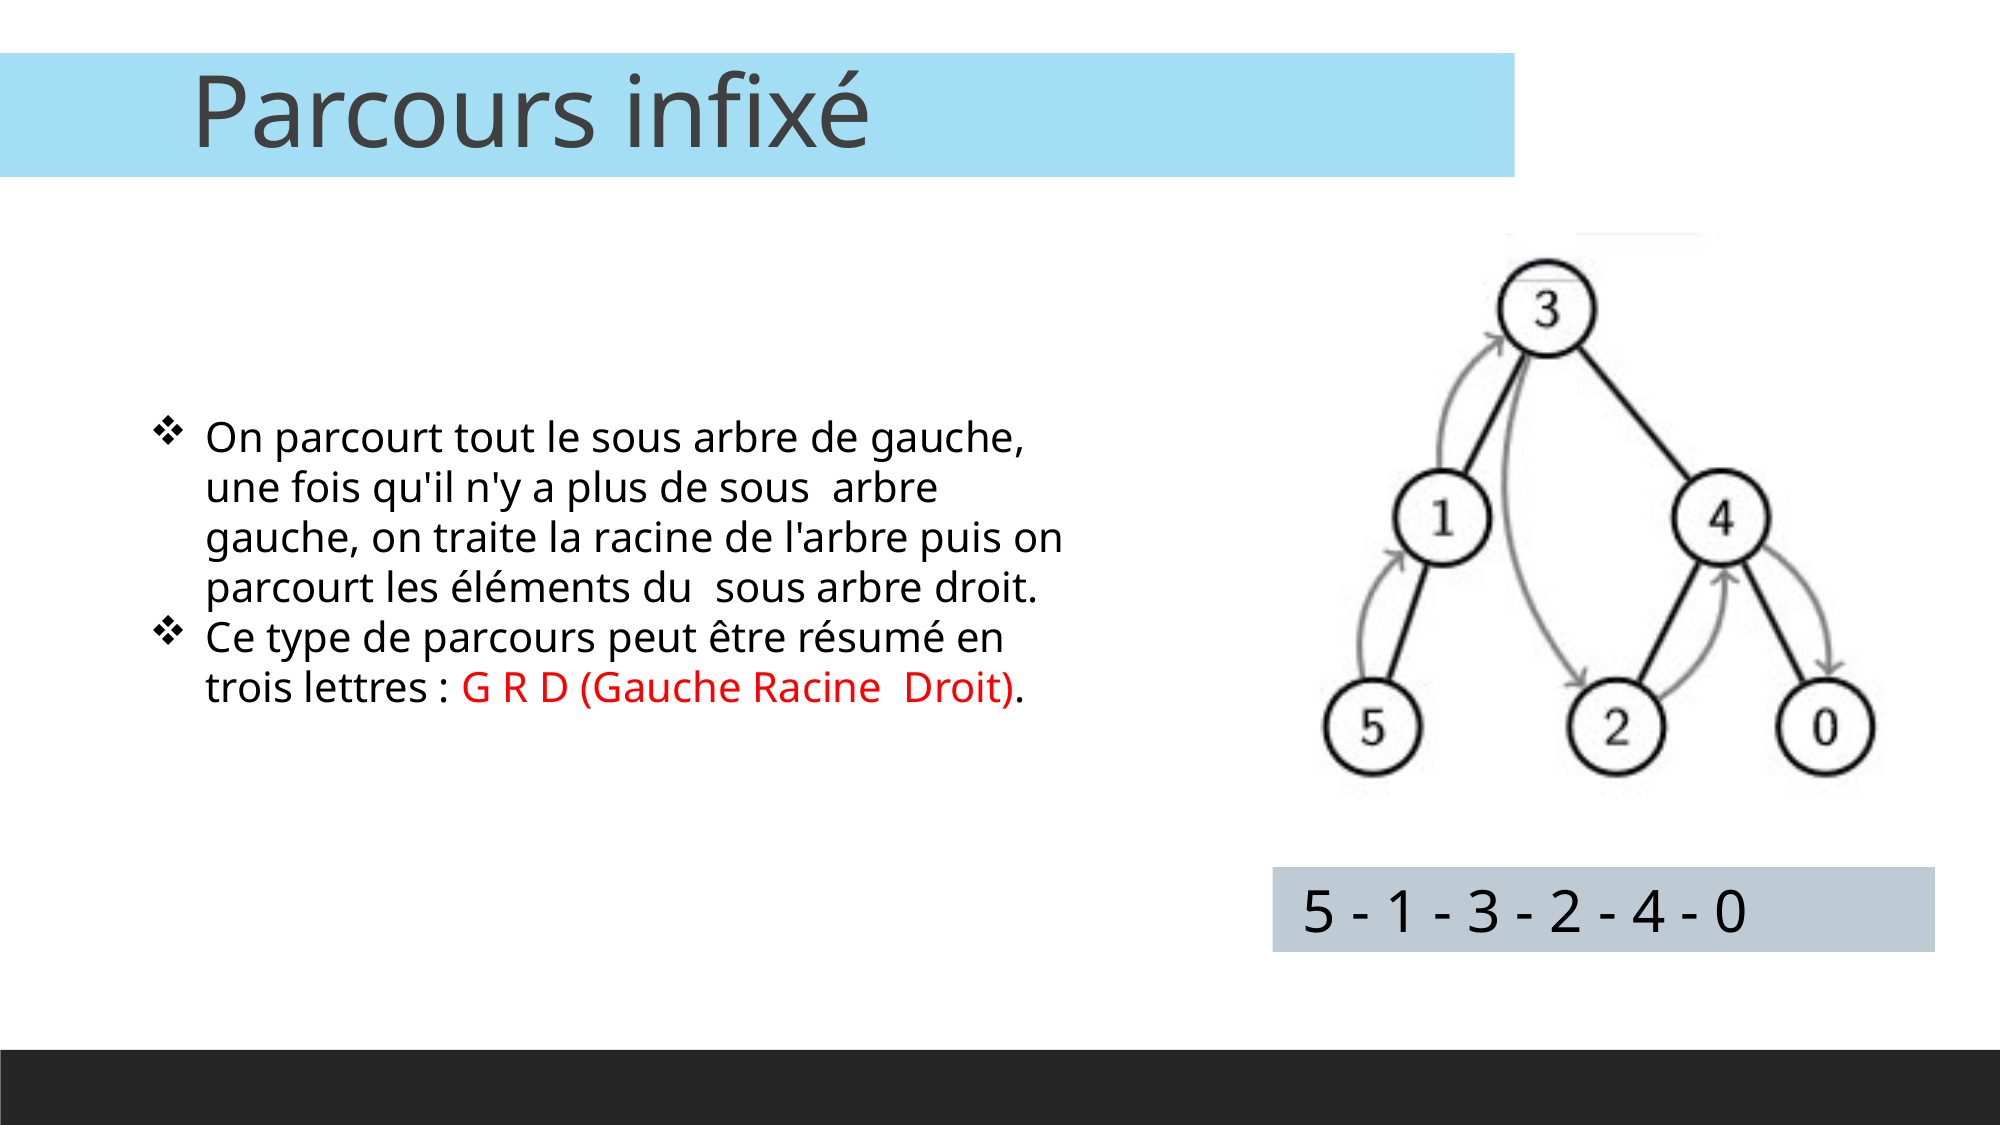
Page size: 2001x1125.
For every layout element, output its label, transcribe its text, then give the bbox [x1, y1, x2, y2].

text_box On parcourt tout le sous arbre de gauche, une fois qu'il n'y a plus de sous arbre gauche, on traite la racine de l'arbre puis on parcourt les éléments du sous arbre droit. Ce type de parcours peut être résumé en trois lettres : G R D (Gauche Racine Droit). [134, 403, 1116, 719]
text_box 5 - 1 - 3 - 2 - 4 - 0 [1272, 867, 1935, 952]
title Parcours infixé [0, 53, 1515, 177]
picture [1318, 232, 1889, 812]
